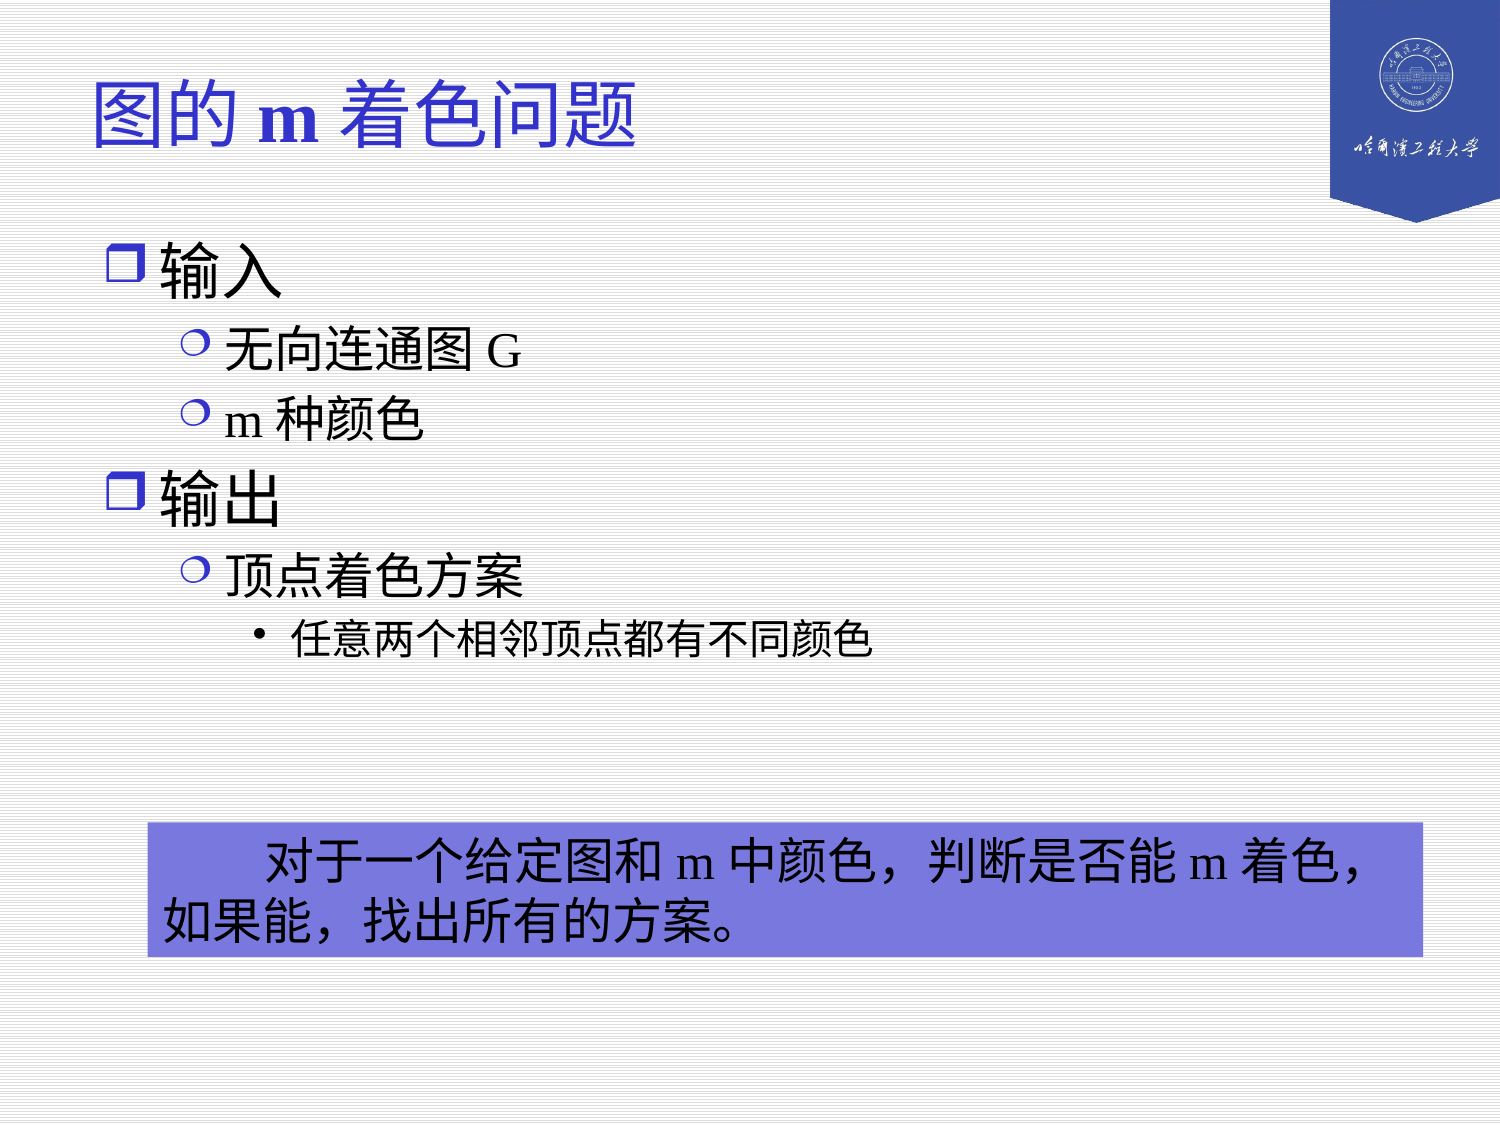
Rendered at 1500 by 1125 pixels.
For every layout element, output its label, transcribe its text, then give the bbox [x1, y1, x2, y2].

text_box 对于一个给定图和m中颜色，判断是否能m着色，如果能，找出所有的方案。 [147, 822, 1424, 957]
list 输入 无向连通图G m种颜色 输出 顶点着色方案 任意两个相邻顶点都有不同颜色 [87, 224, 1363, 1026]
picture [1330, 0, 1500, 223]
title 图的m着色问题 [74, 37, 1351, 188]
